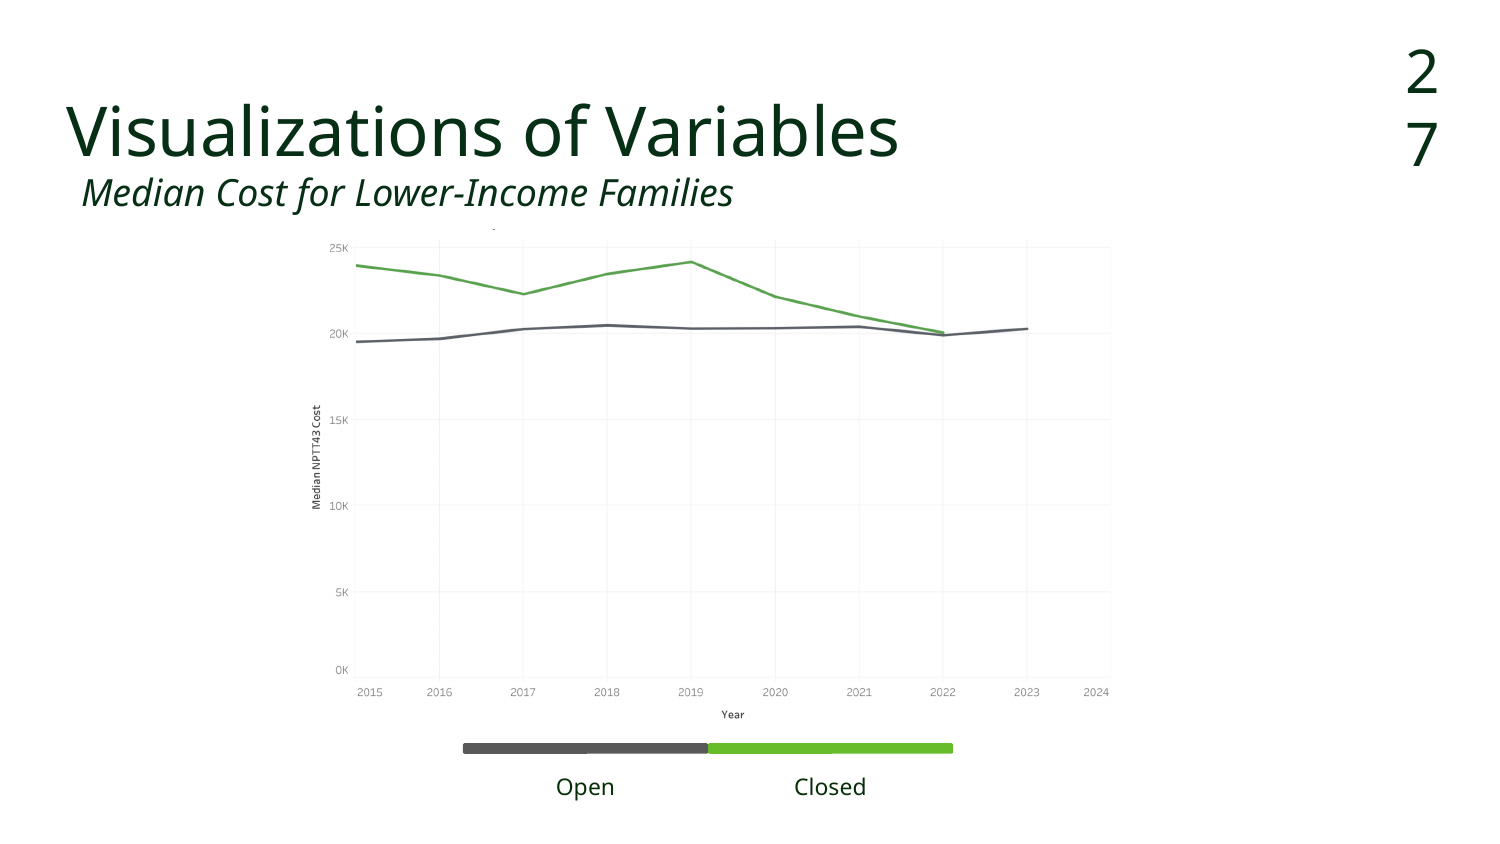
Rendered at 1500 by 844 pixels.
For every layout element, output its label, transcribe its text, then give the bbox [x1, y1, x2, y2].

title Visualizations of Variables [51, 72, 1390, 167]
picture [301, 229, 1115, 728]
text_box 27 [1390, 18, 1489, 194]
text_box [462, 742, 954, 813]
title Median Cost for Lower-Income Families [65, 154, 1464, 249]
